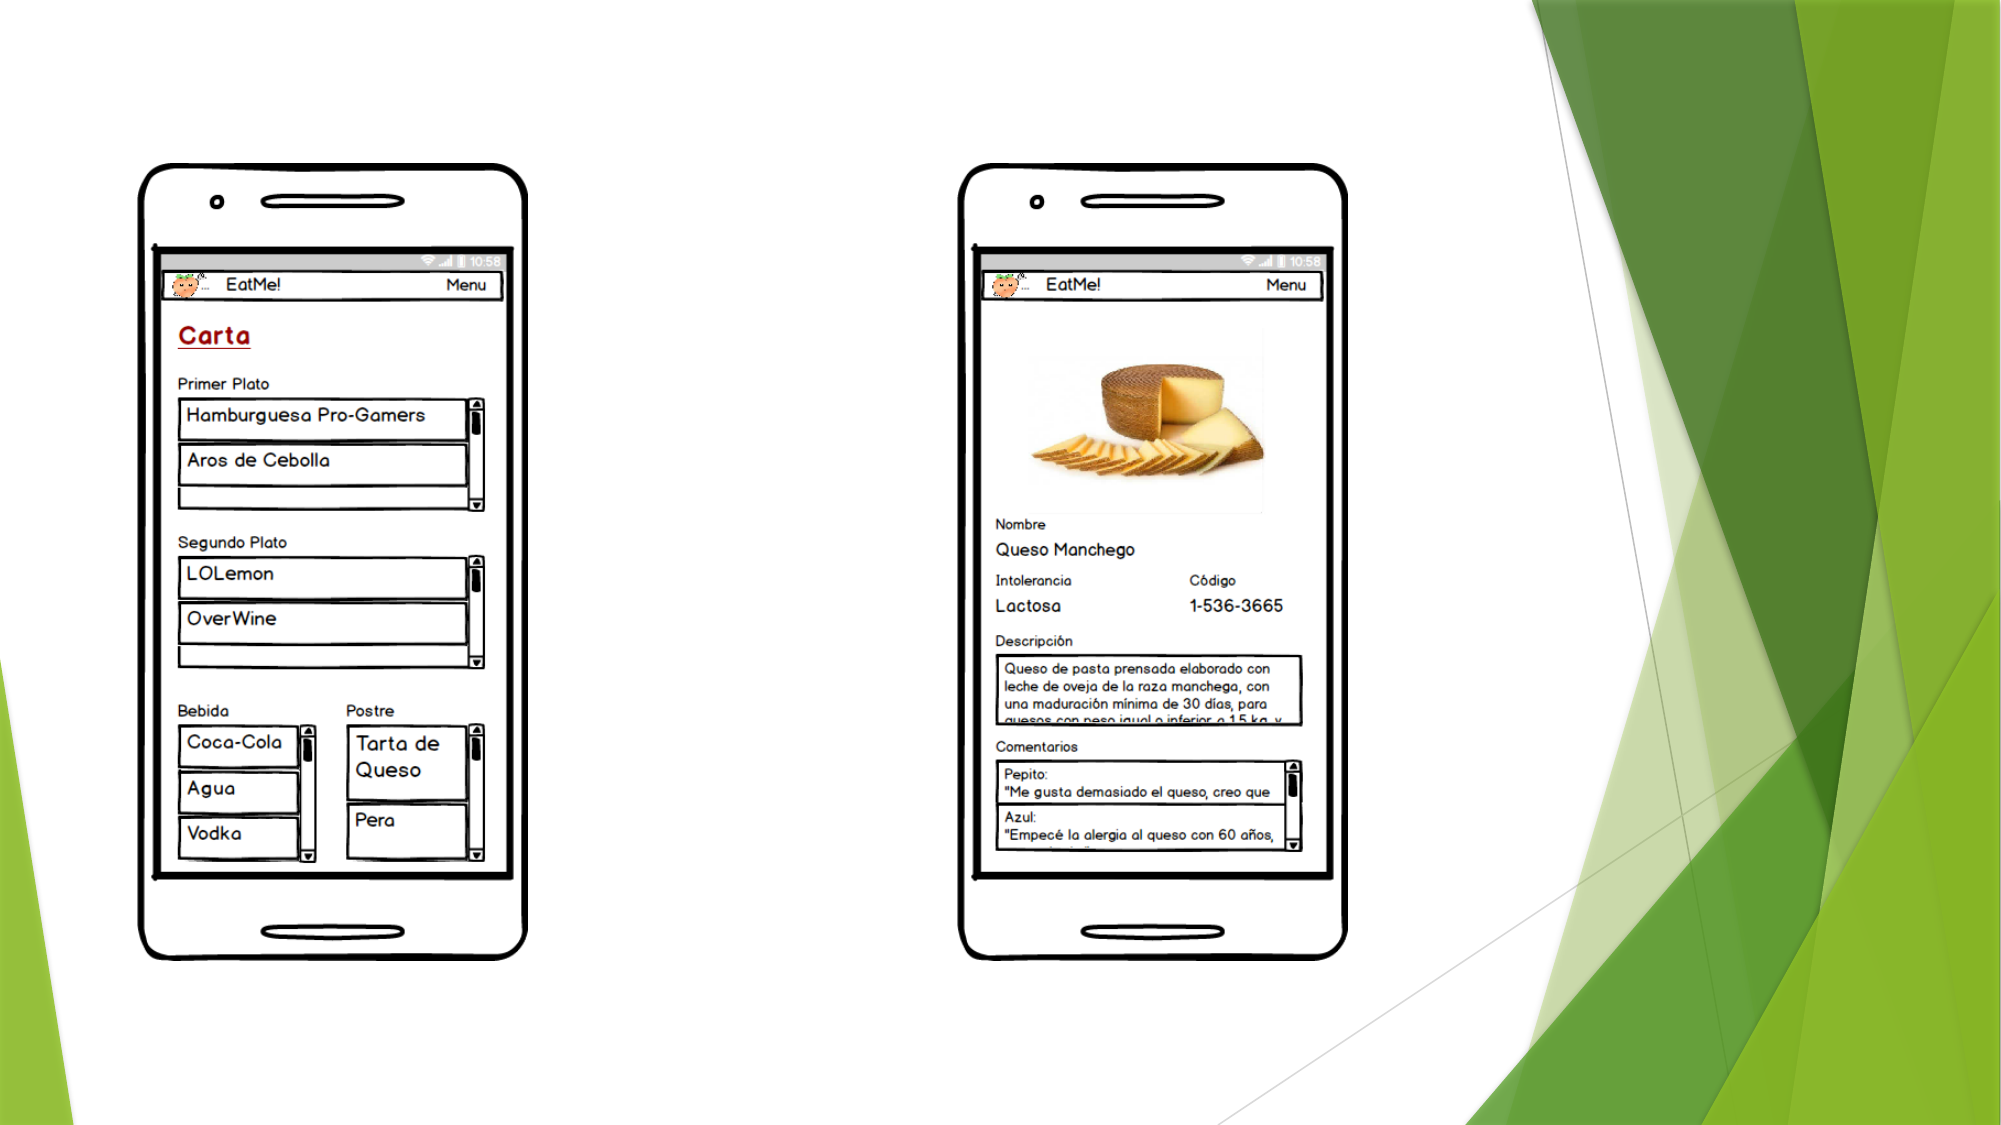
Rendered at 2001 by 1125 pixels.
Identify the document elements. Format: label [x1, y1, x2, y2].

picture [956, 163, 1349, 962]
picture [136, 163, 529, 962]
